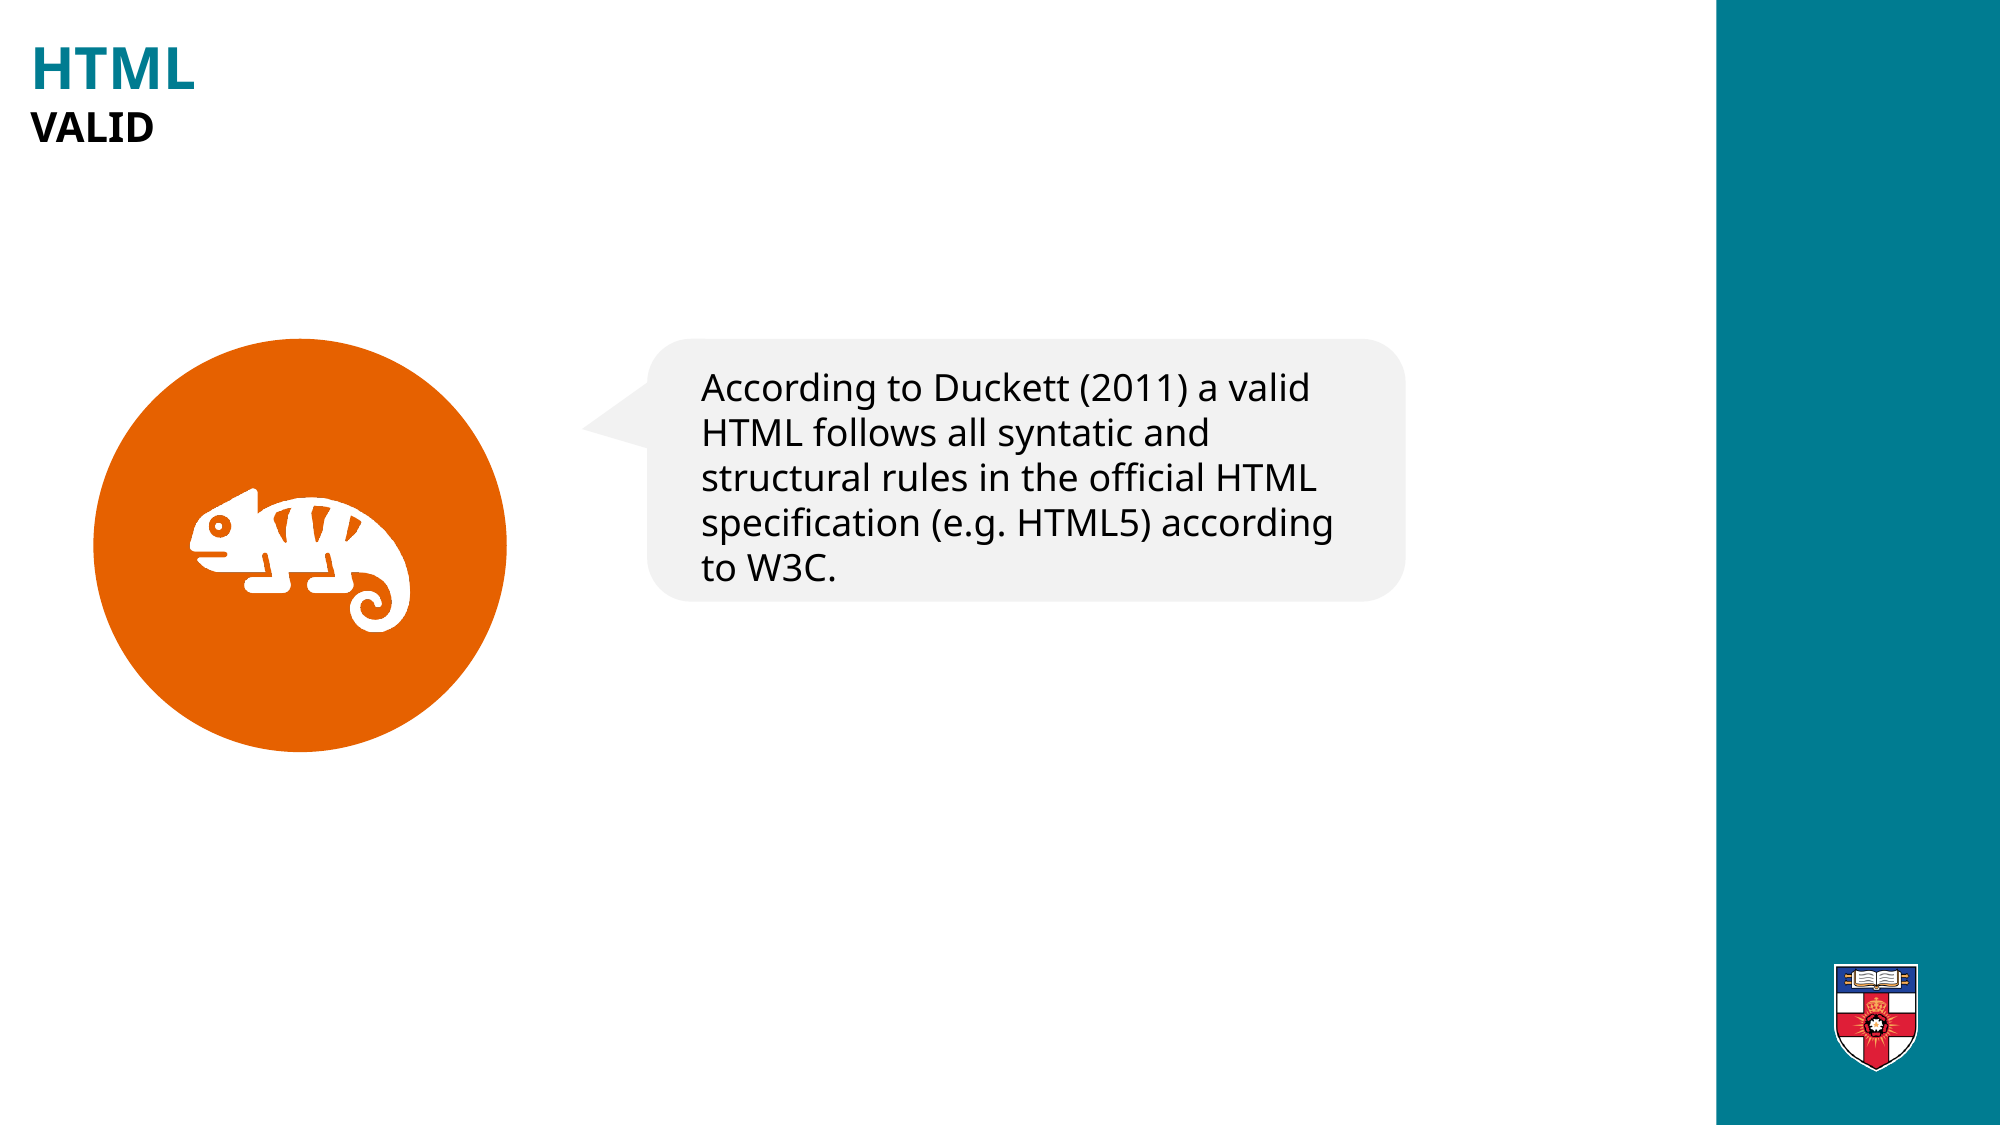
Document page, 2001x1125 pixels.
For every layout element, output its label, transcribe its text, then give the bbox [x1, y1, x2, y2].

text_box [646, 338, 1407, 603]
picture [1834, 964, 1918, 1072]
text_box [92, 338, 508, 753]
text_box HTML VALID [15, 23, 212, 159]
